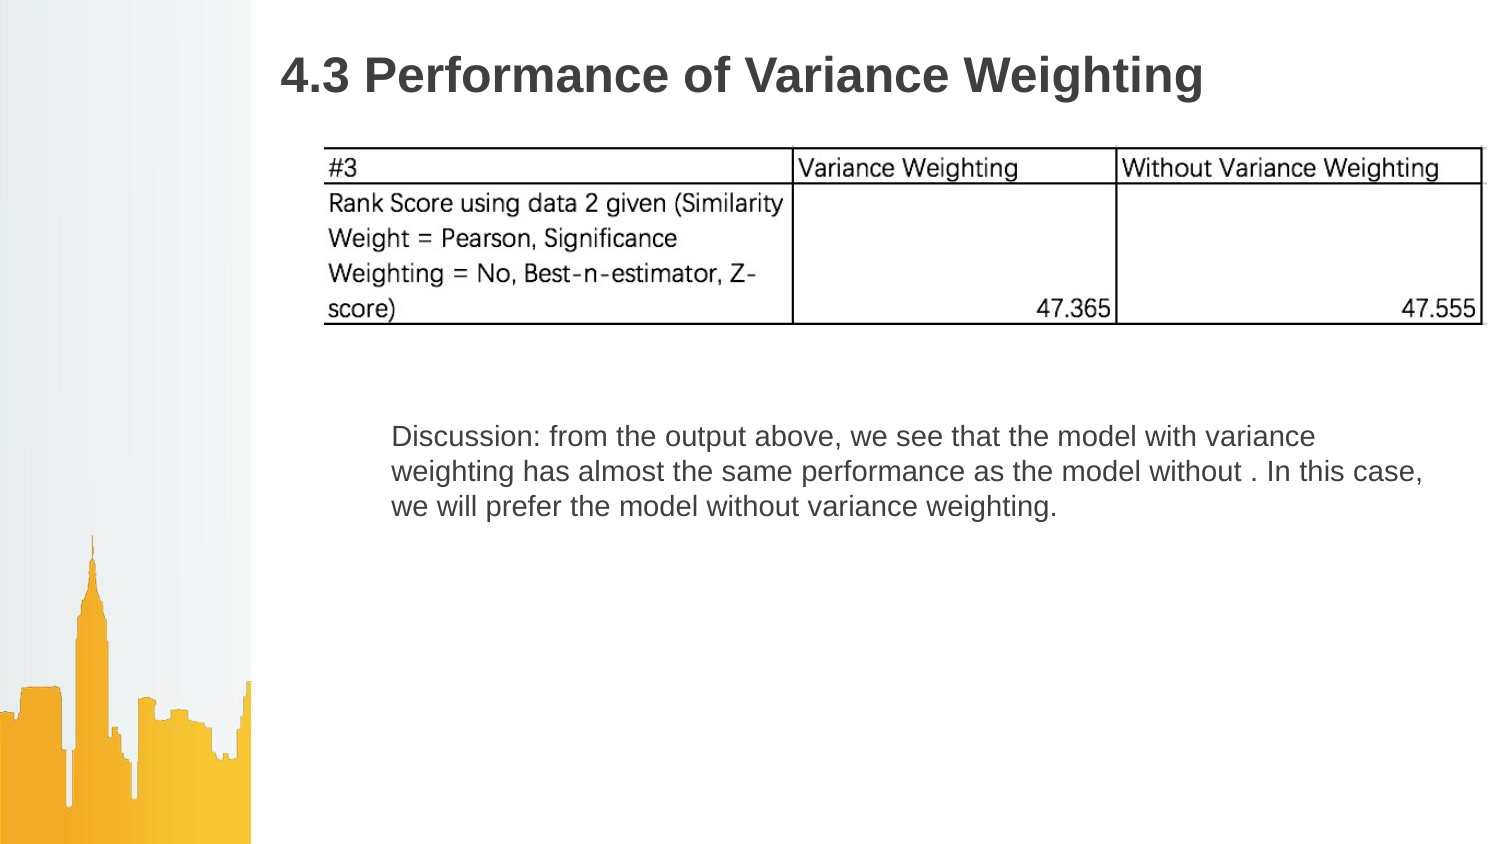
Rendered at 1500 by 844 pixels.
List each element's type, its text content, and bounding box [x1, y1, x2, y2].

list Discussion: from the output above, we see that the model with variance weighting has almost the same performance as the model without . In this case, we will prefer the model without variance weighting. [326, 410, 1461, 765]
title 4.3 Performance of Variance Weighting [265, 0, 1500, 146]
picture [0, 0, 1500, 844]
